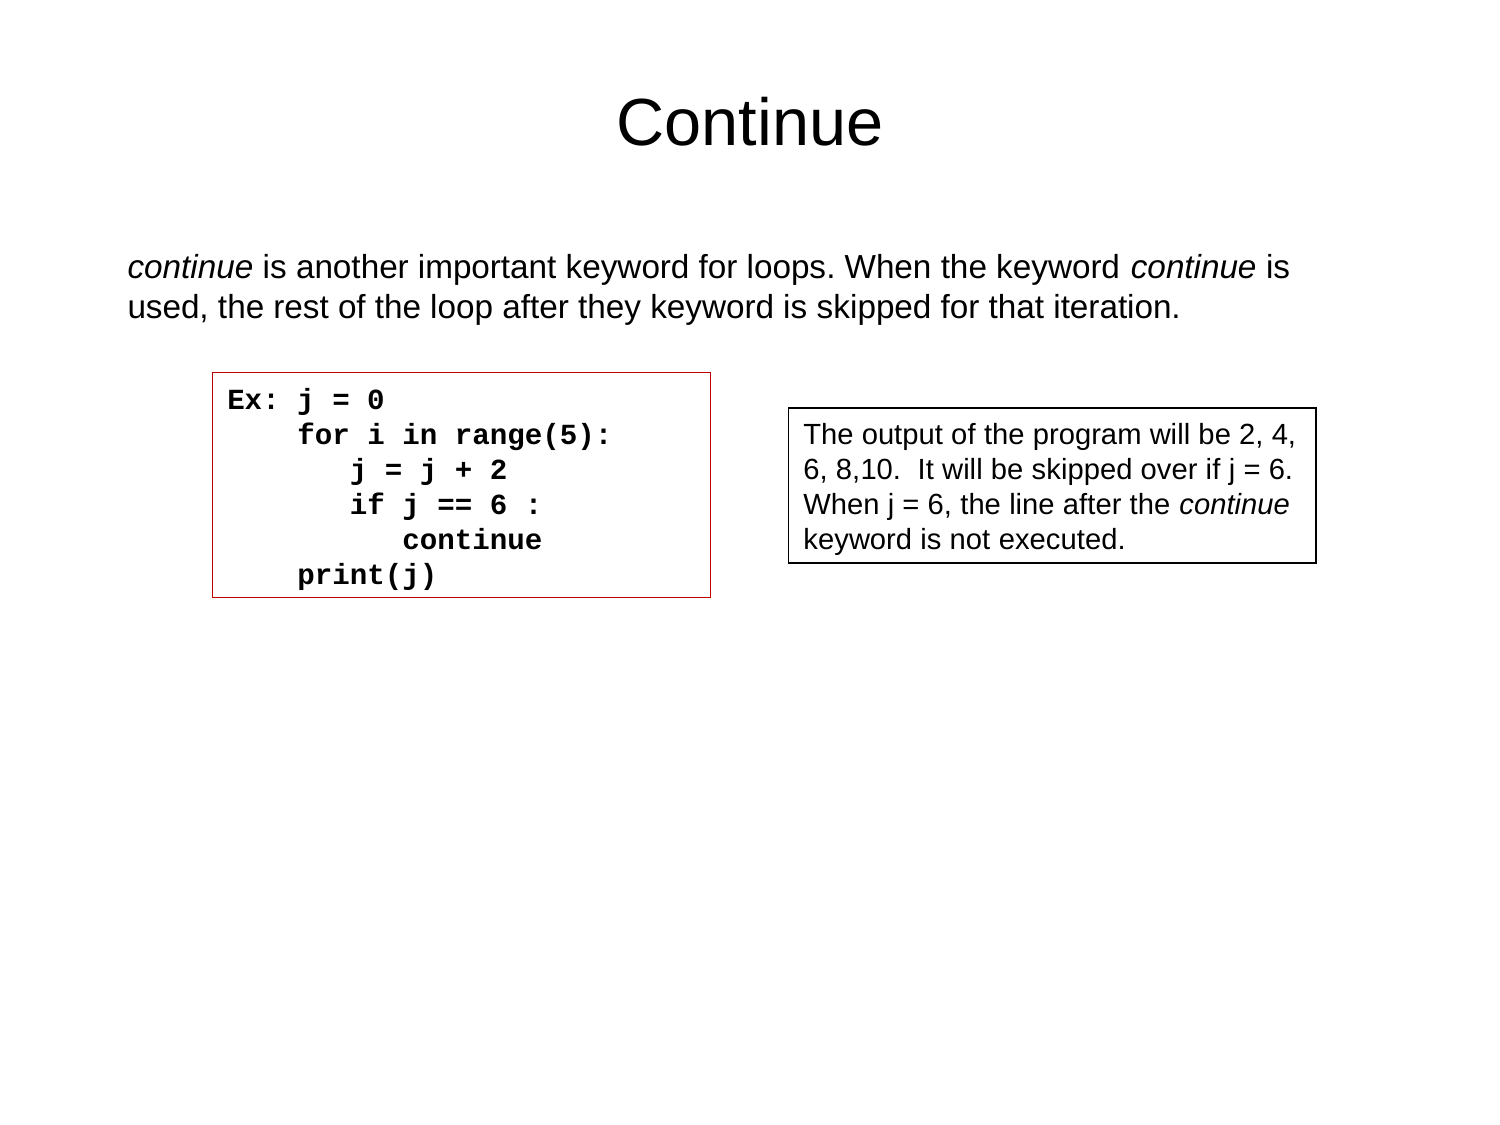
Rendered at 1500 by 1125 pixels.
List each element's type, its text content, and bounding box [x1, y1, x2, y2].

title Continue [112, 24, 1388, 213]
list continue is another important keyword for loops. When the keyword continue is used, the rest of the loop after they keyword is skipped for that iteration. [112, 237, 1388, 1000]
text_box Ex: j = 0 for i in range(5): j = j + 2 if j == 6 : continue print(j) [212, 372, 711, 598]
text_box The output of the program will be 2, 4, 6, 8,10. It will be skipped over if j = 6. When j = 6, the line after the continue keyword is not executed. [788, 408, 1316, 563]
